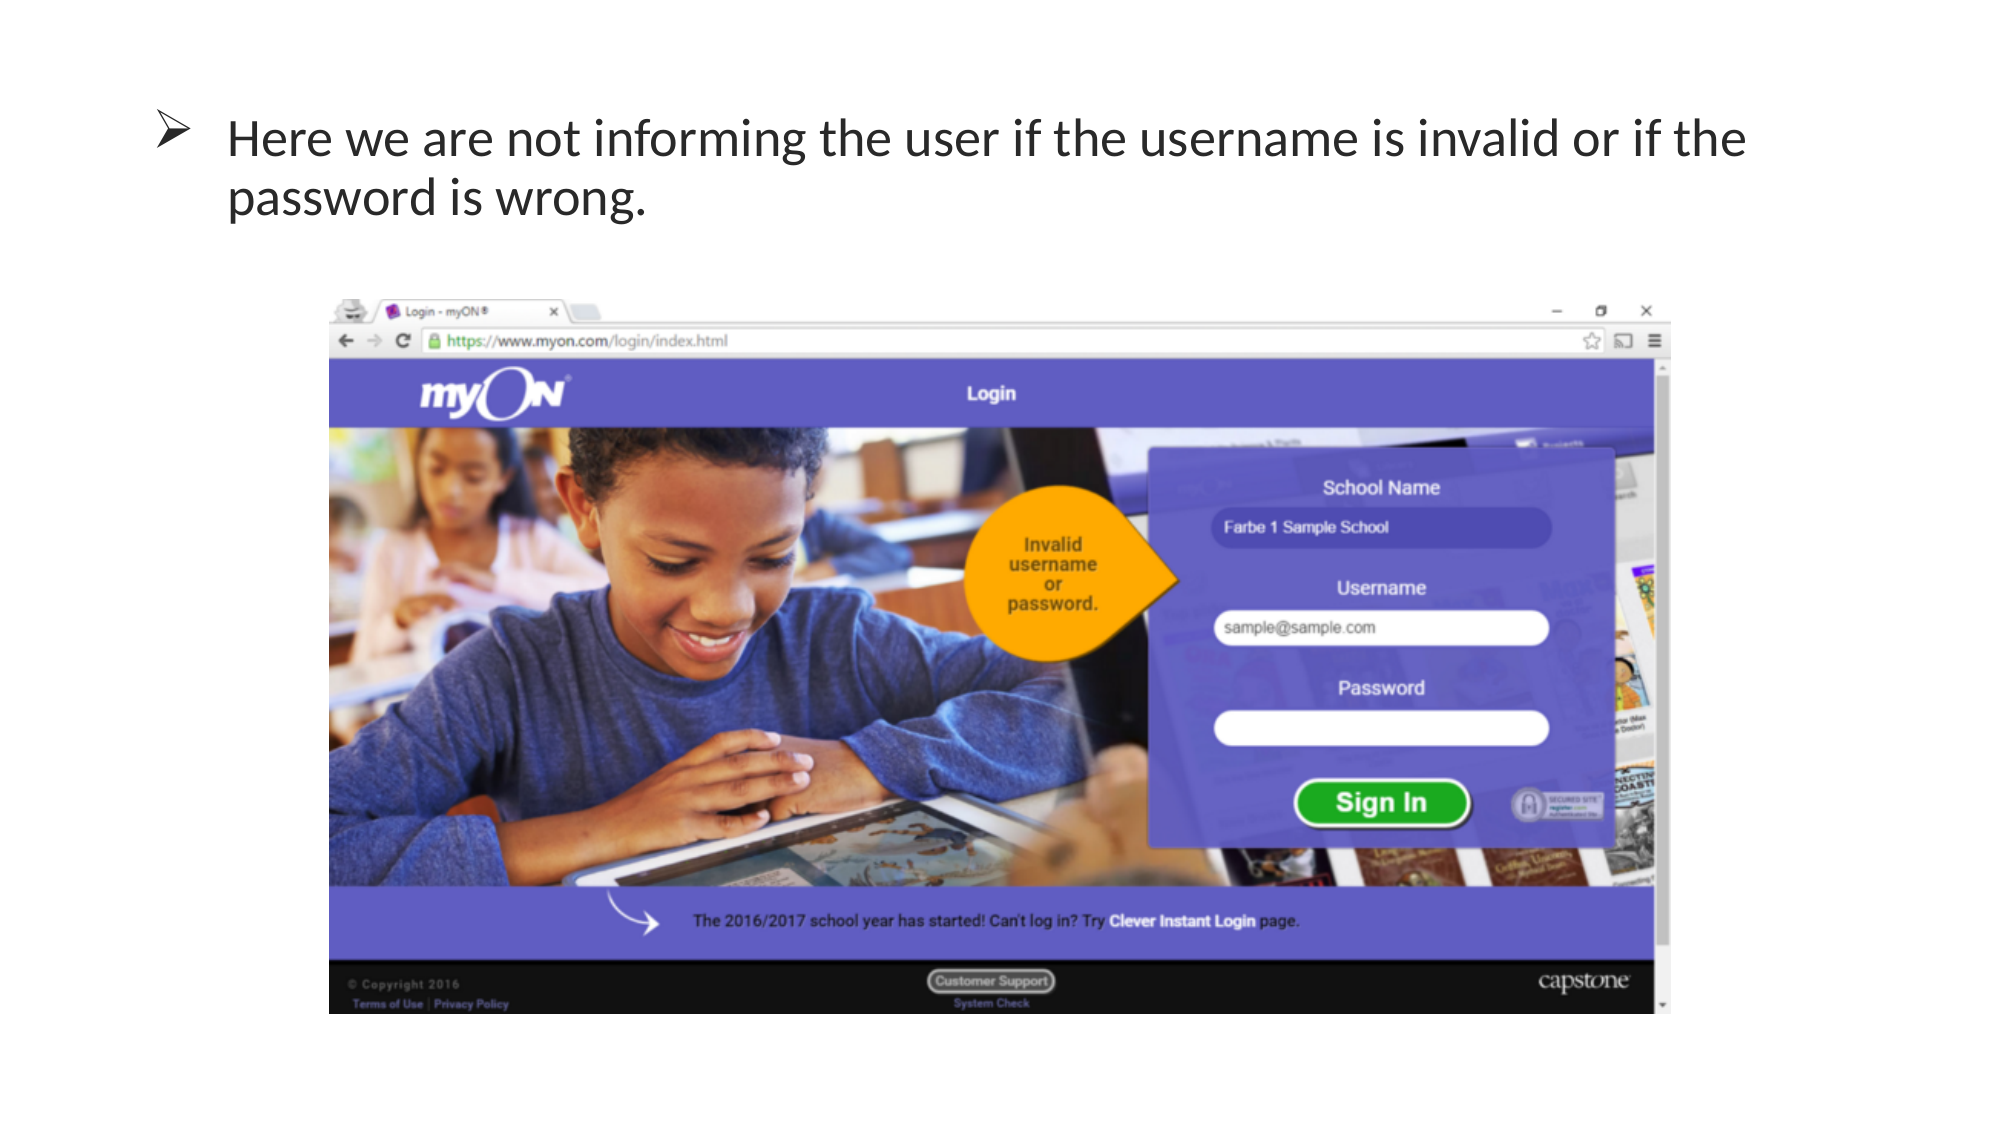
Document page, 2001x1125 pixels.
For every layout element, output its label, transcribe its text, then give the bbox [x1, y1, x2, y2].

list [329, 299, 1671, 1014]
title Here we are not informing the user if the username is invalid or if the password is wrong. [137, 59, 1863, 278]
